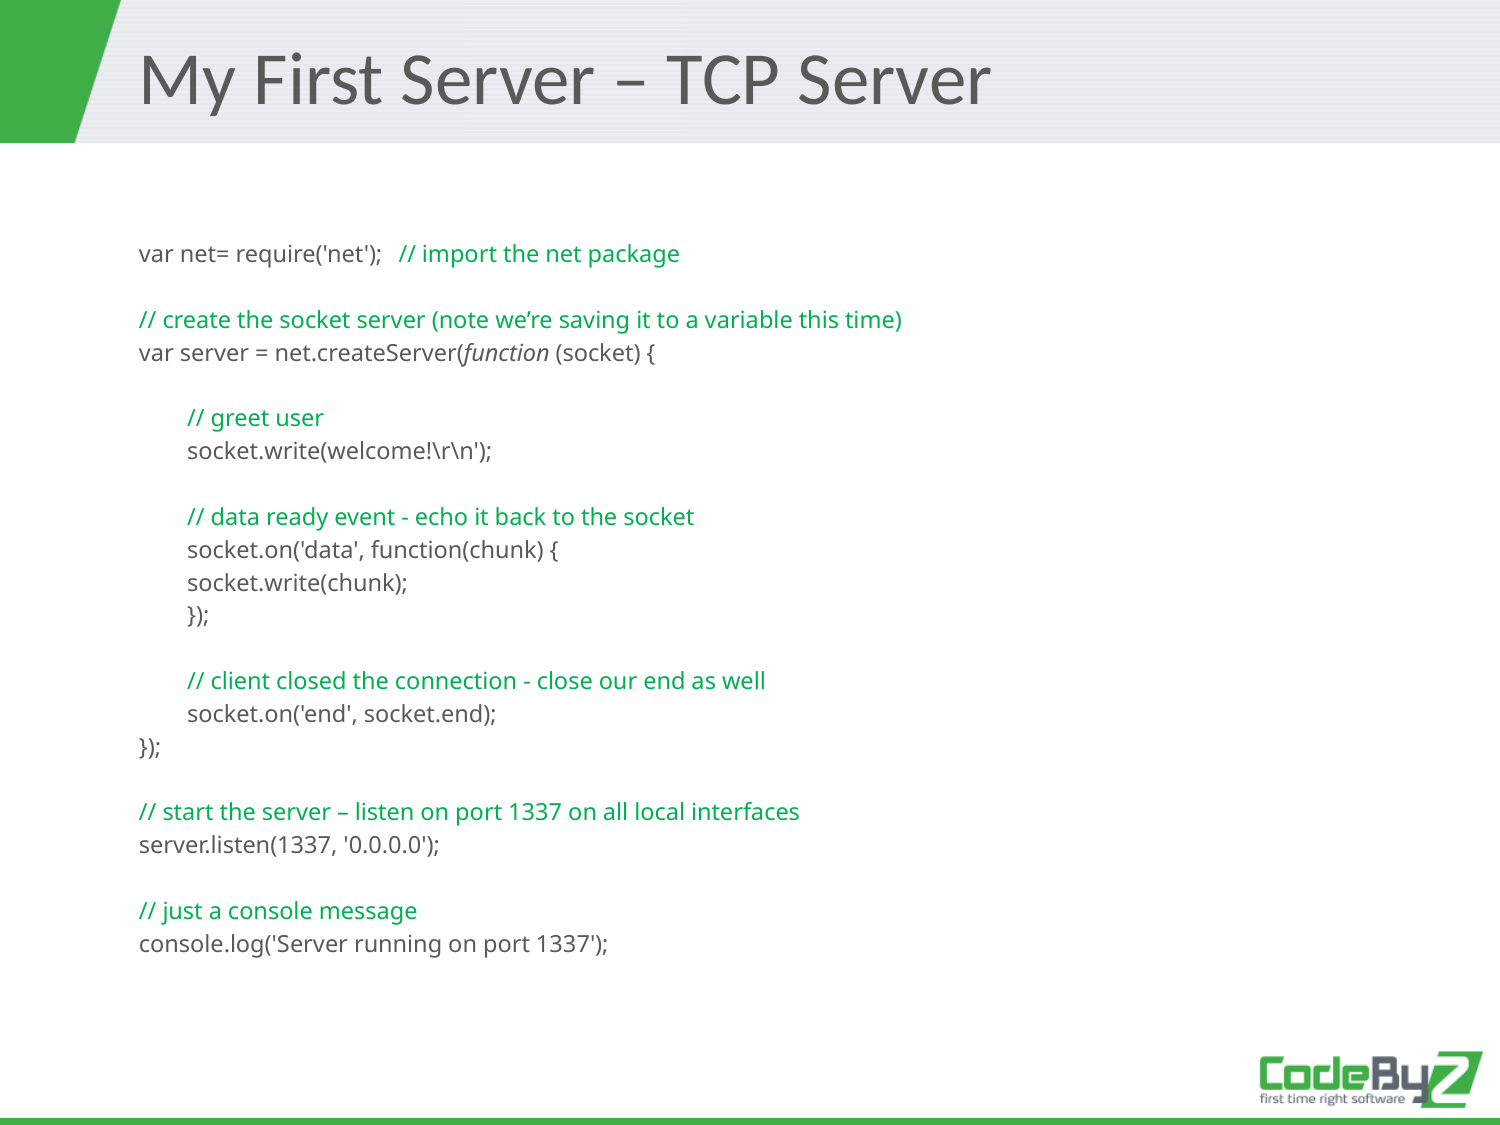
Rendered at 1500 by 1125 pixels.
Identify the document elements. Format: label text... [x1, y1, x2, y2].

list var net= require('net'); // import the net package // create the socket server (note we’re saving it to a variable this time) var server = net.createServer(function (socket) { // greet user socket.write(welcome!\r\n'); // data ready event - echo it back to the socket socket.on('data', function(chunk) { socket.write(chunk); }); // client closed the connection - close our end as well socket.on('end', socket.end); }); // start the server – listen on port 1337 on all local interfaces server.listen(1337, '0.0.0.0'); // just a console message console.log('Server running on port 1337'); [123, 231, 1425, 975]
title My First Server – TCP Server [123, 0, 1425, 149]
picture [0, 0, 1500, 1117]
